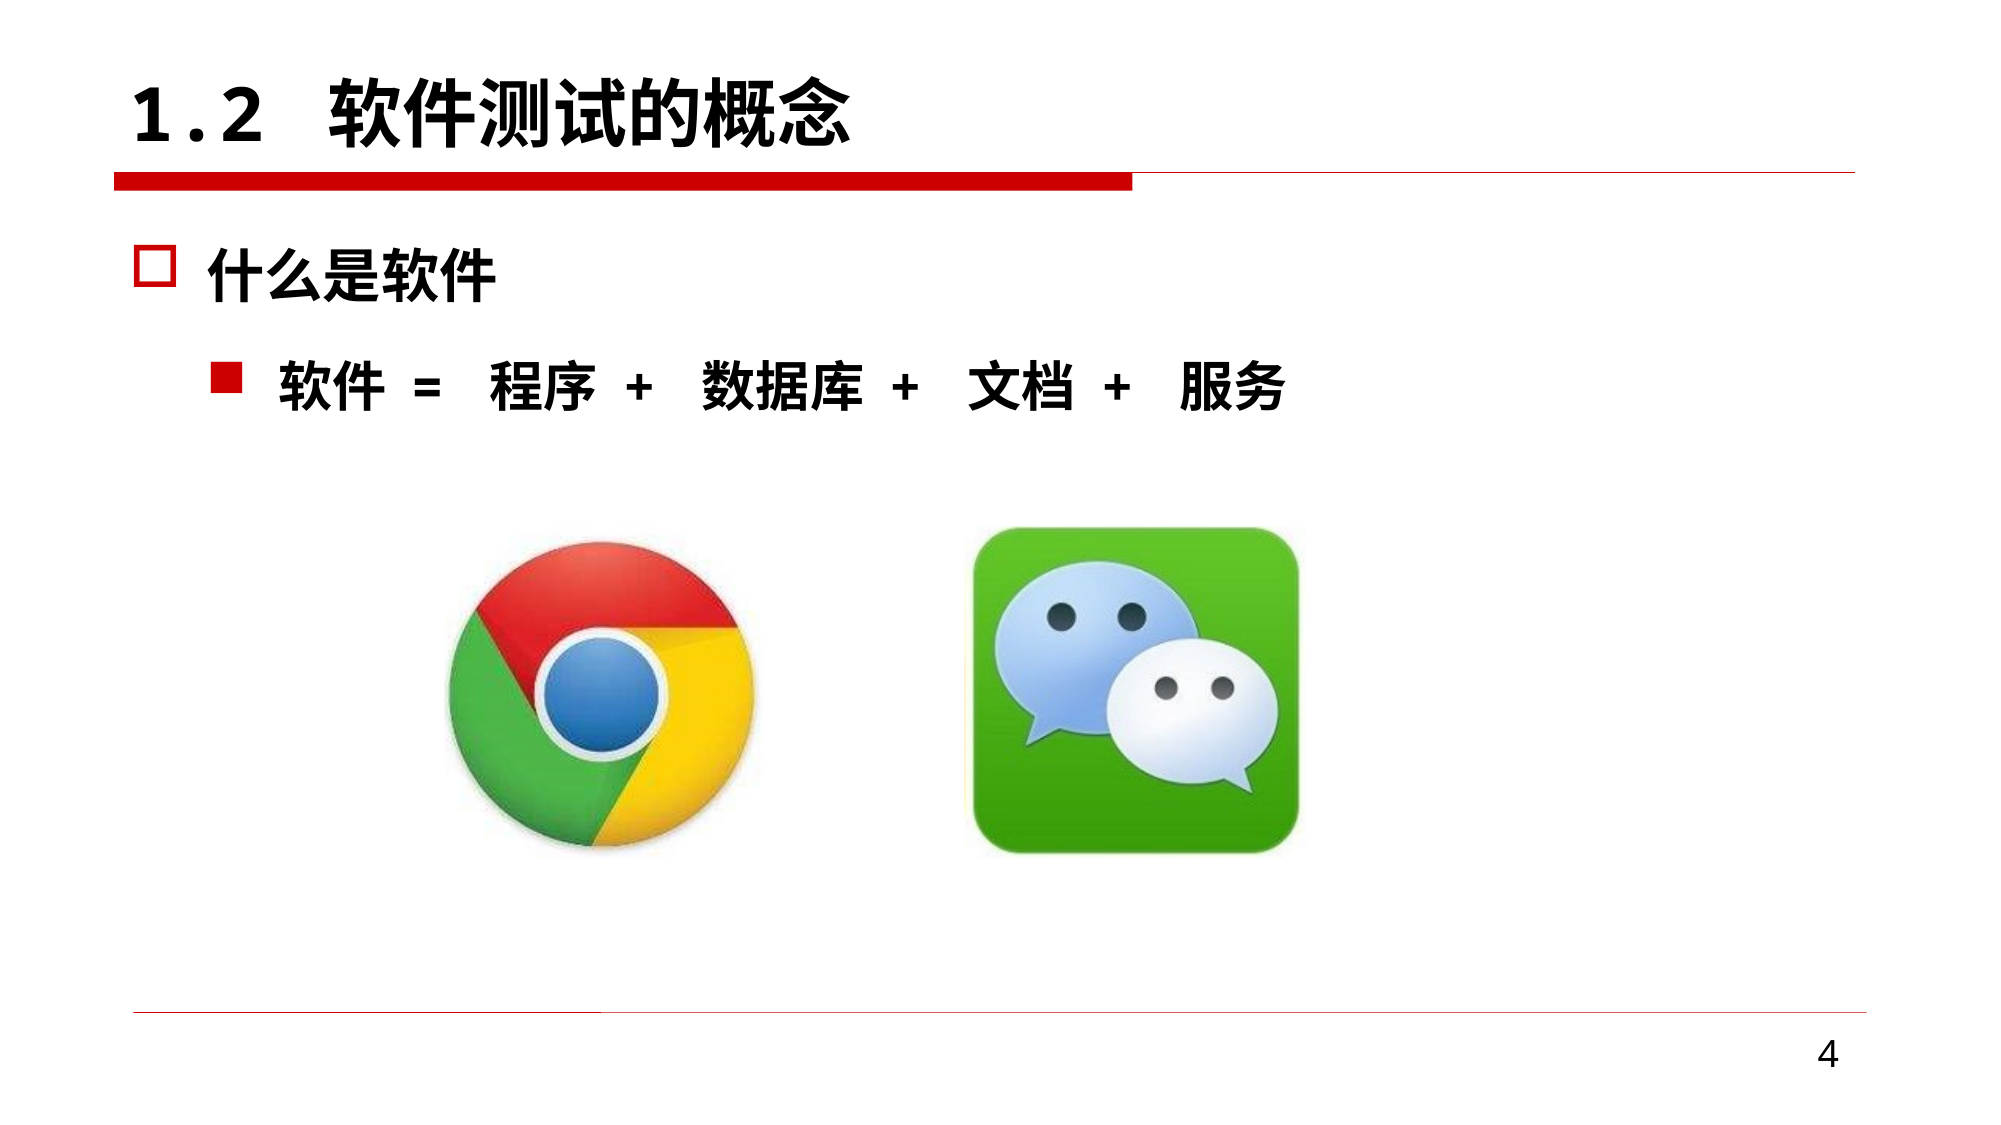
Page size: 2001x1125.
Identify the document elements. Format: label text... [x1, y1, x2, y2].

list 什么是软件 软件 = 程序 + 数据库 + 文档 + 服务 [114, 196, 1865, 897]
picture [444, 526, 764, 859]
picture [964, 526, 1306, 859]
text_box [1769, 1022, 1854, 1097]
title 1.2 软件测试的概念 [114, 19, 1865, 164]
